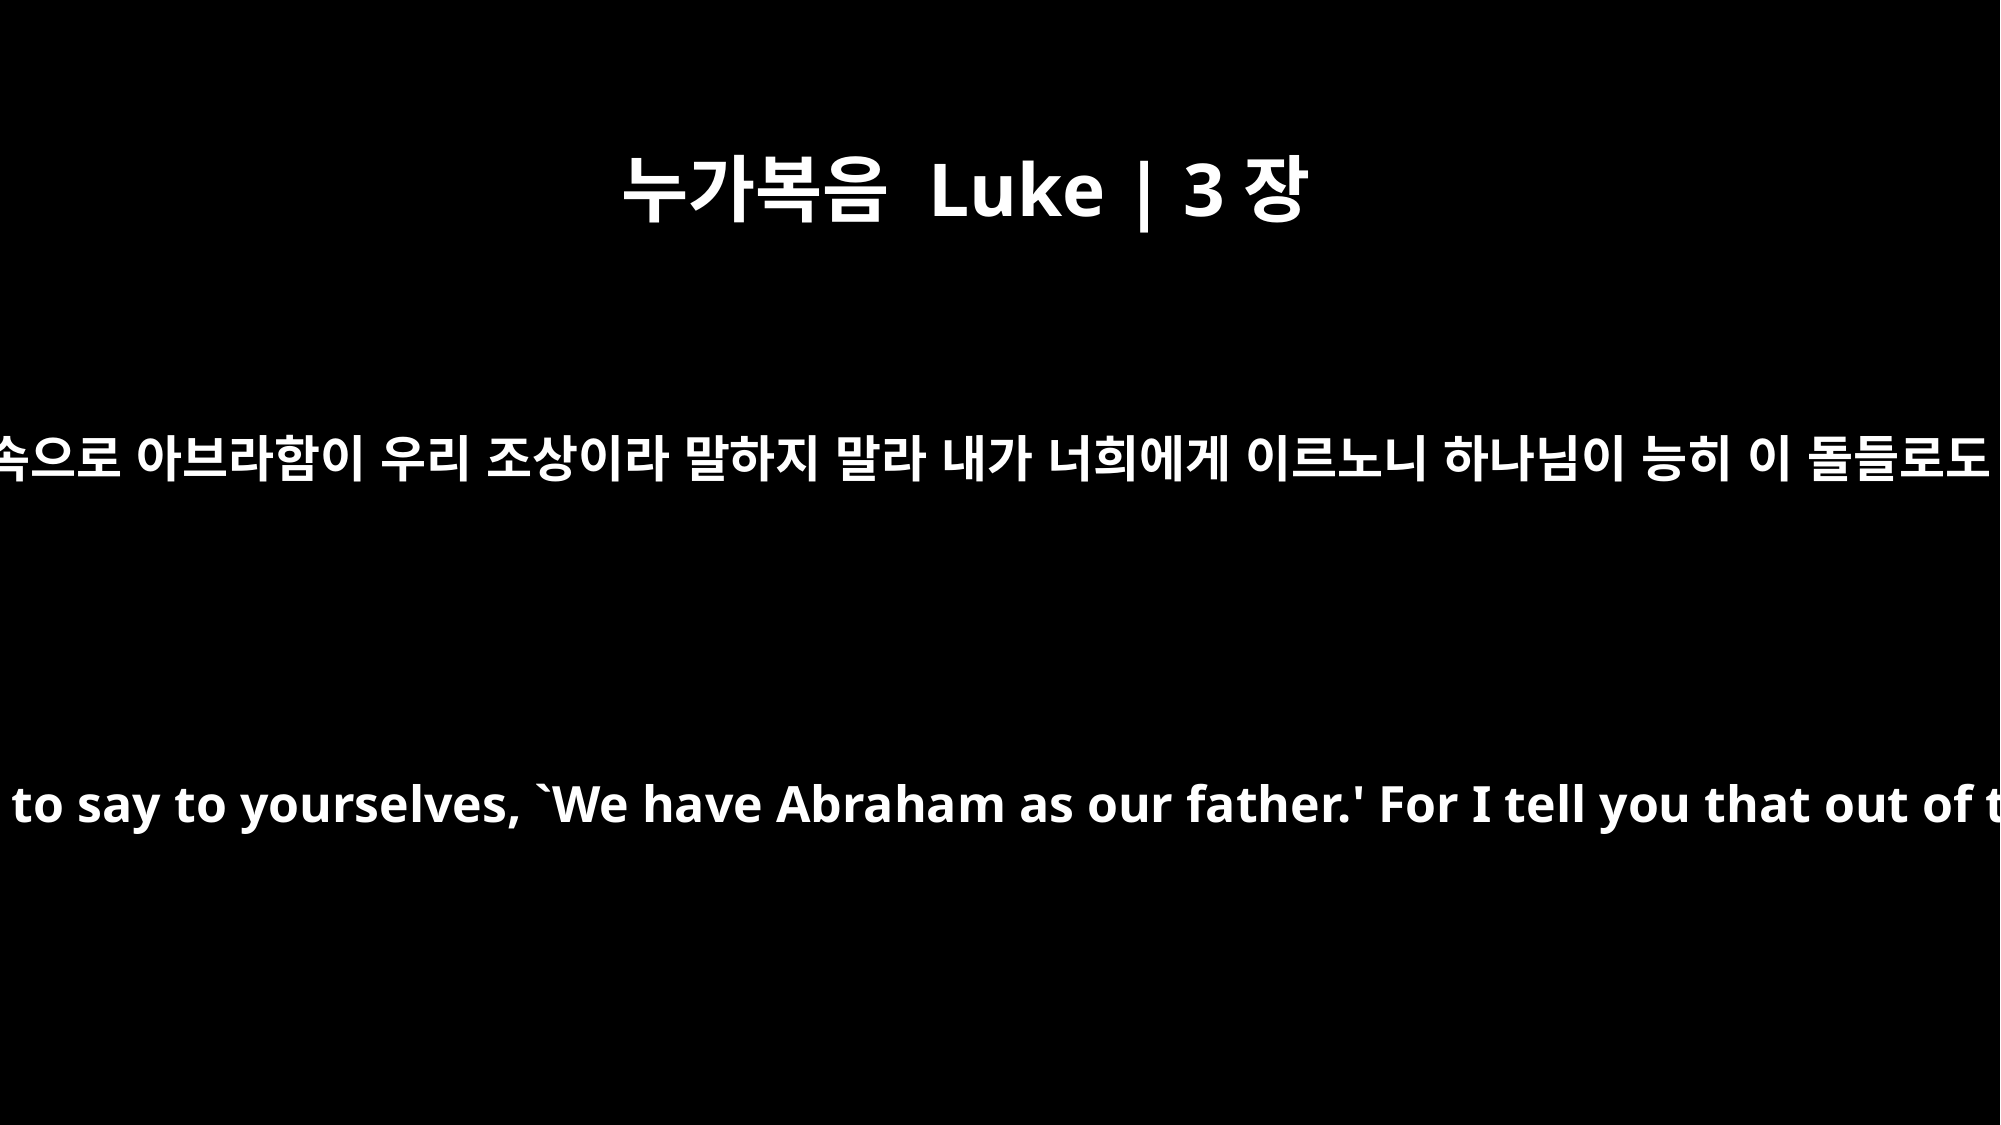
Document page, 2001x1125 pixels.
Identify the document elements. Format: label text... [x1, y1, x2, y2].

text_box 8 그러므로 회개에 합당한 열매를 맺고 속으로 아브라함이 우리 조상이라 말하지 말라 내가 너희에게 이르노니 하나님이 능히 이 돌들로도 아브라함의 자손이 되게 하시리라 [0, 359, 2000, 495]
text_box Produce fruit in keeping with repentance. And do not begin to say to yourselves, `We have Abraham as our father.' For I tell you that out of these stones God can raise up children for Abraham. [0, 764, 2000, 840]
text_box 누가복음 Luke | 3장 [606, 136, 1326, 239]
